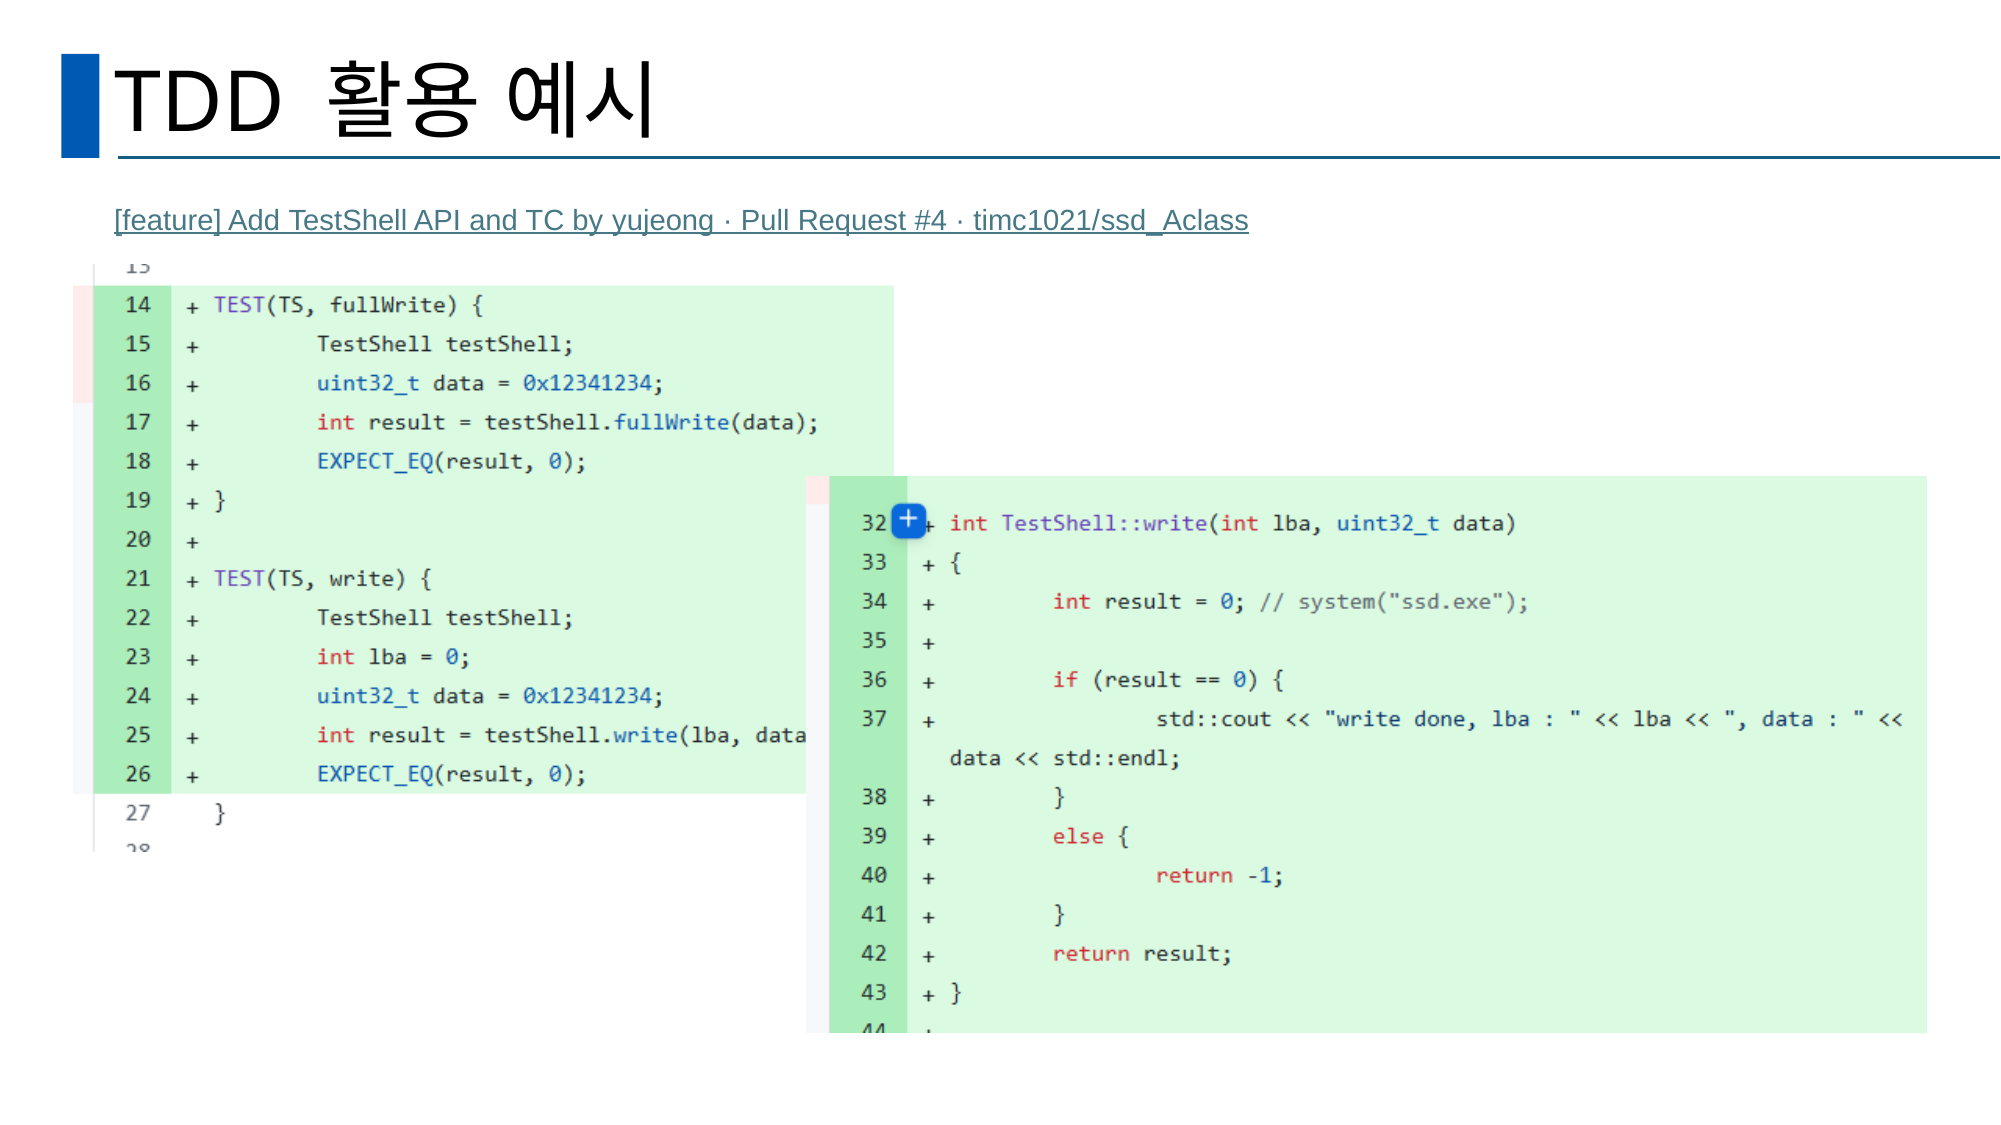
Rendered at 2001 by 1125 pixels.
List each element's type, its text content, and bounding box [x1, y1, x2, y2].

picture [73, 264, 1927, 1033]
title TDD 활용 예시 [99, 50, 1825, 158]
text_box [feature] Add TestShell API and TC by yujeong · Pull Request #4 · timc1021/ssd_Aclass [99, 193, 1492, 244]
